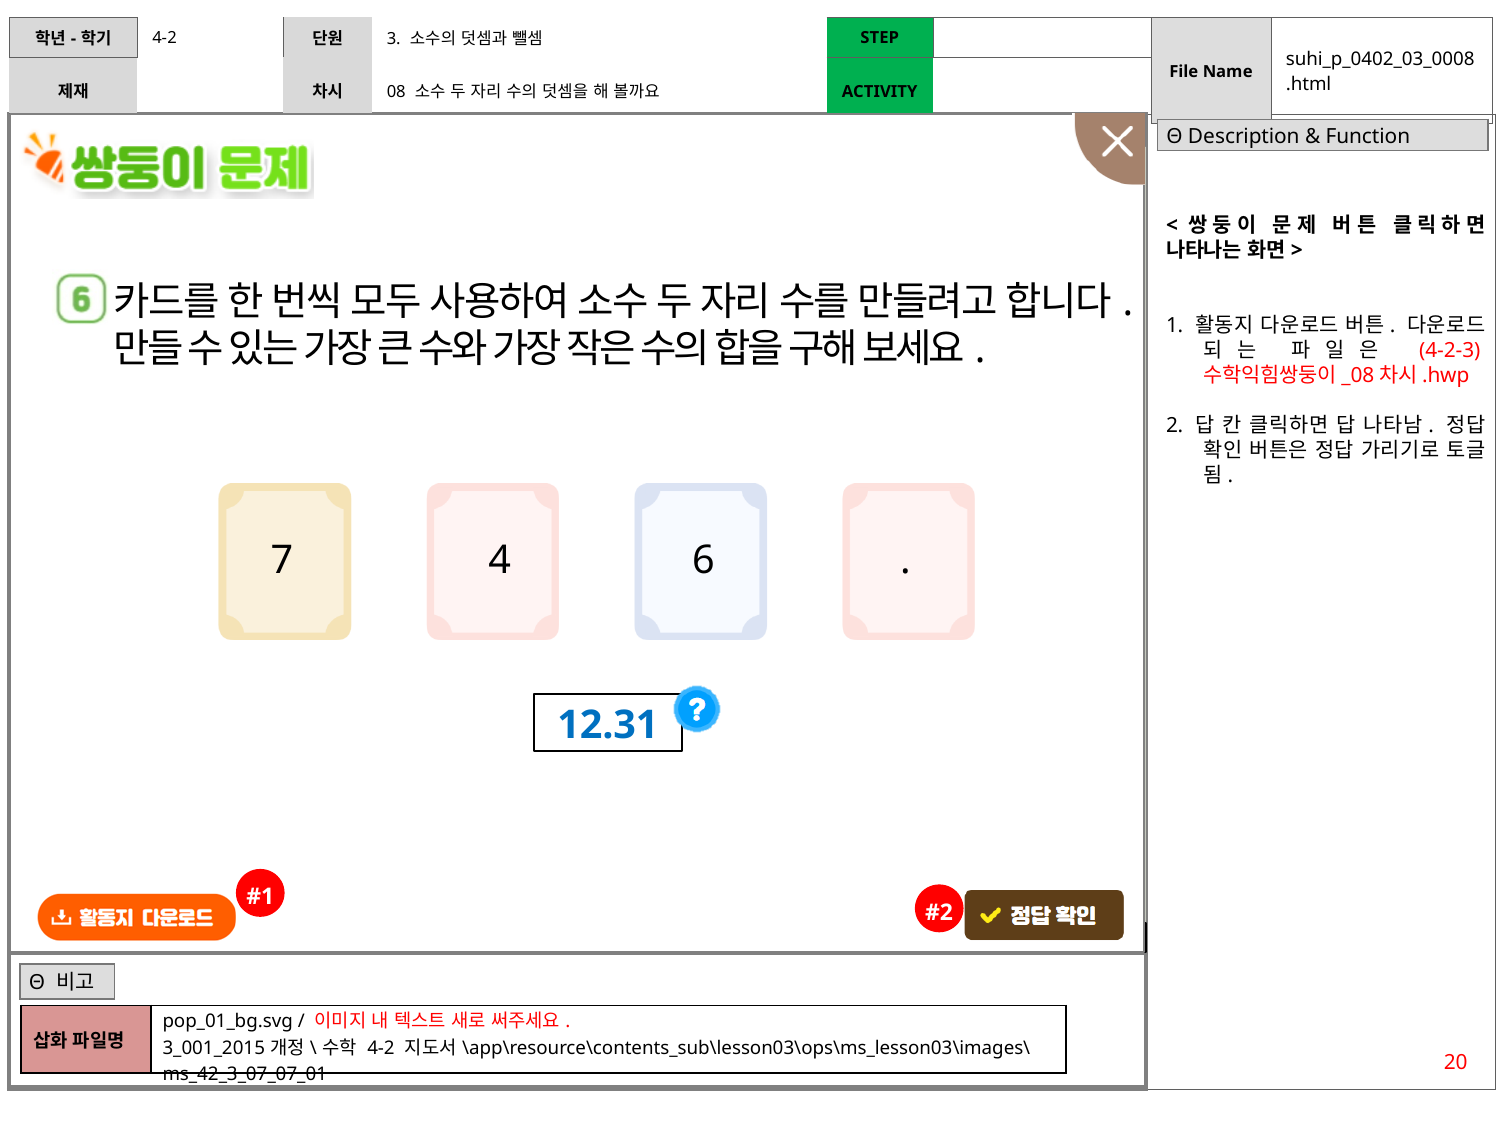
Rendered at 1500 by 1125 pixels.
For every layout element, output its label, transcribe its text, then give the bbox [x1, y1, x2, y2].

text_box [10, 113, 1145, 953]
table_header Θ Description & Function [1158, 120, 1487, 150]
picture [52, 269, 110, 328]
text_box <쌍둥이 문제 버튼 클릭하면 나타나는 화면> 1. 활동지 다운로드 버튼. 다운로드 되는 파일은 (4-2-3)수학익힘쌍둥이_08차시.hwp 2. 답 칸 클릭하면 답 나타남. 정답 확인 버튼은 정답 가리기로 토글 됨. [1151, 179, 1500, 544]
picture [667, 680, 727, 739]
table_header 삽화 파일명 [22, 1006, 150, 1072]
picture [218, 483, 975, 640]
table_header pop_01_bg.svg / 이미지 내 텍스트 새로 써주세요. 3_001_2015개정\수학 4-2 지도서\app\resource\contents_sub\lesson03\ops\ms_lesson03\images\ms_42_3_07_07_01 [152, 1006, 1065, 1072]
